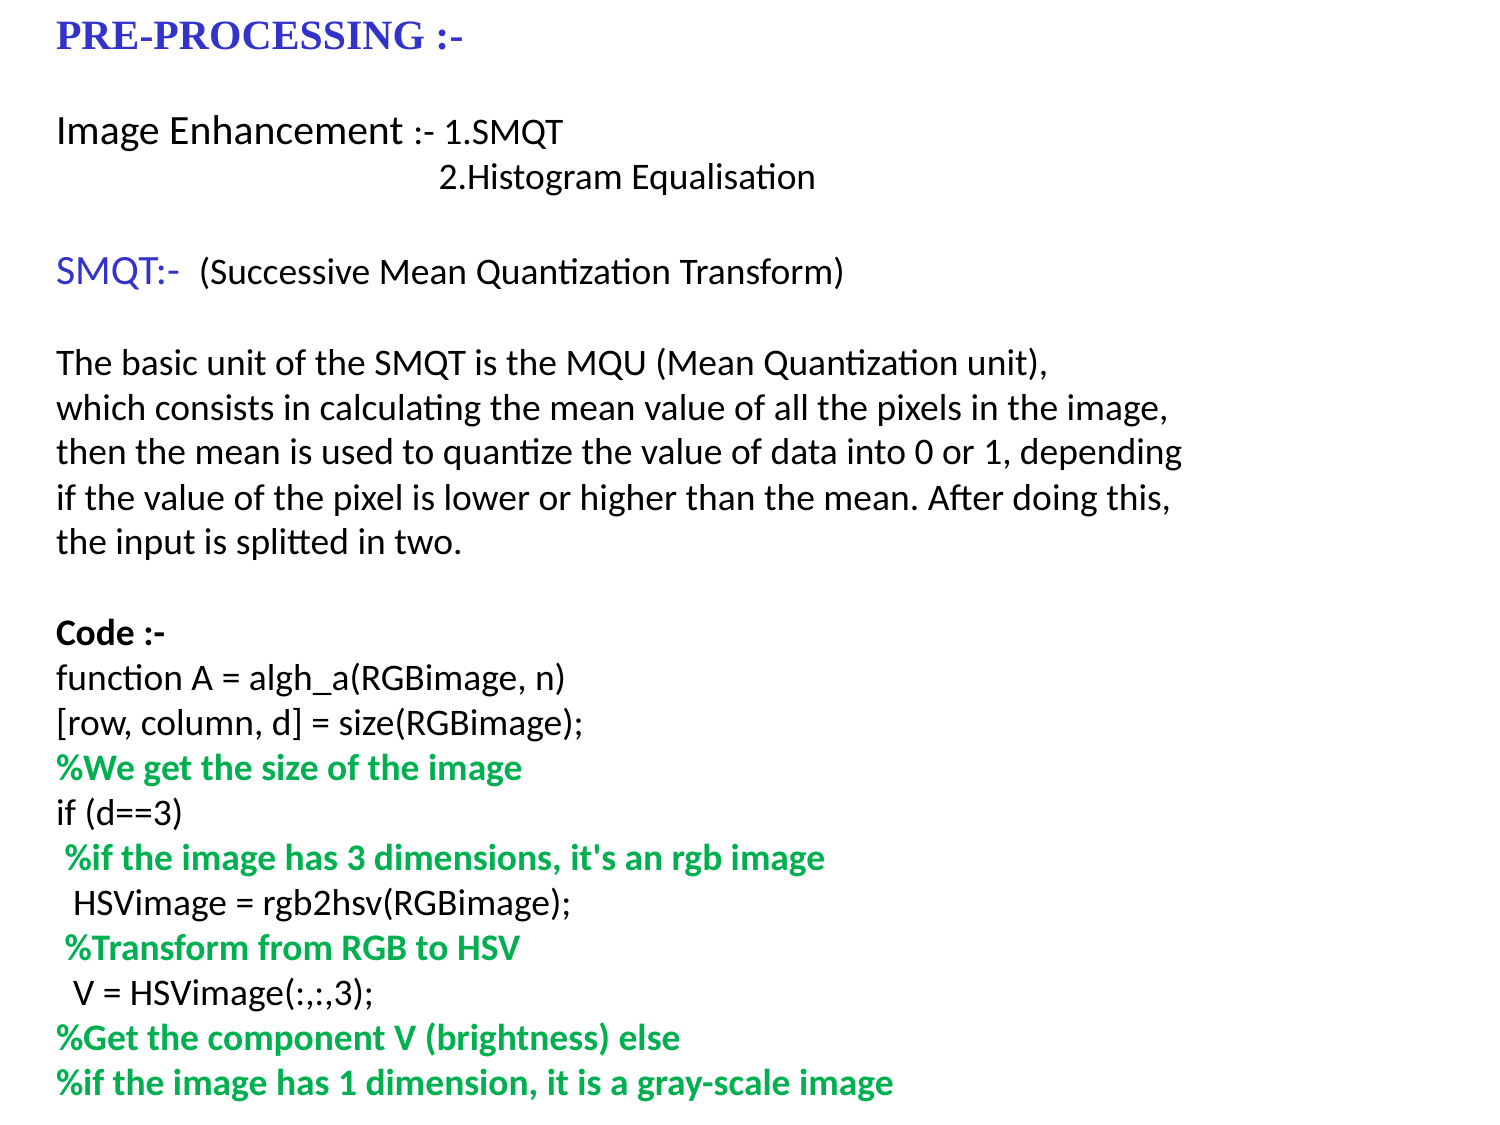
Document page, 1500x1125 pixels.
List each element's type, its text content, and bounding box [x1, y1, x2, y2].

text_box PRE-PROCESSING :- Image Enhancement :- 1.SMQT 2.Histogram Equalisation SMQT:- (Successive Mean Quantization Transform) The basic unit of the SMQT is the MQU (Mean Quantization unit), which consists in calculating the mean value of all the pixels in the image, then the mean is used to quantize the value of data into 0 or 1, depending if the value of the pixel is lower or higher than the mean. After doing this, the input is splitted in two. Code :- function A = algh_a(RGBimage, n) [row, column, d] = size(RGBimage); %We get the size of the image if (d==3) %if the image has 3 dimensions, it's an rgb image HSVimage = rgb2hsv(RGBimage); %Transform from RGB to HSV V = HSVimage(:,:,3); %Get the component V (brightness) else %if the image has 1 dimension, it is a gray-scale image [41, 0, 1448, 1125]
